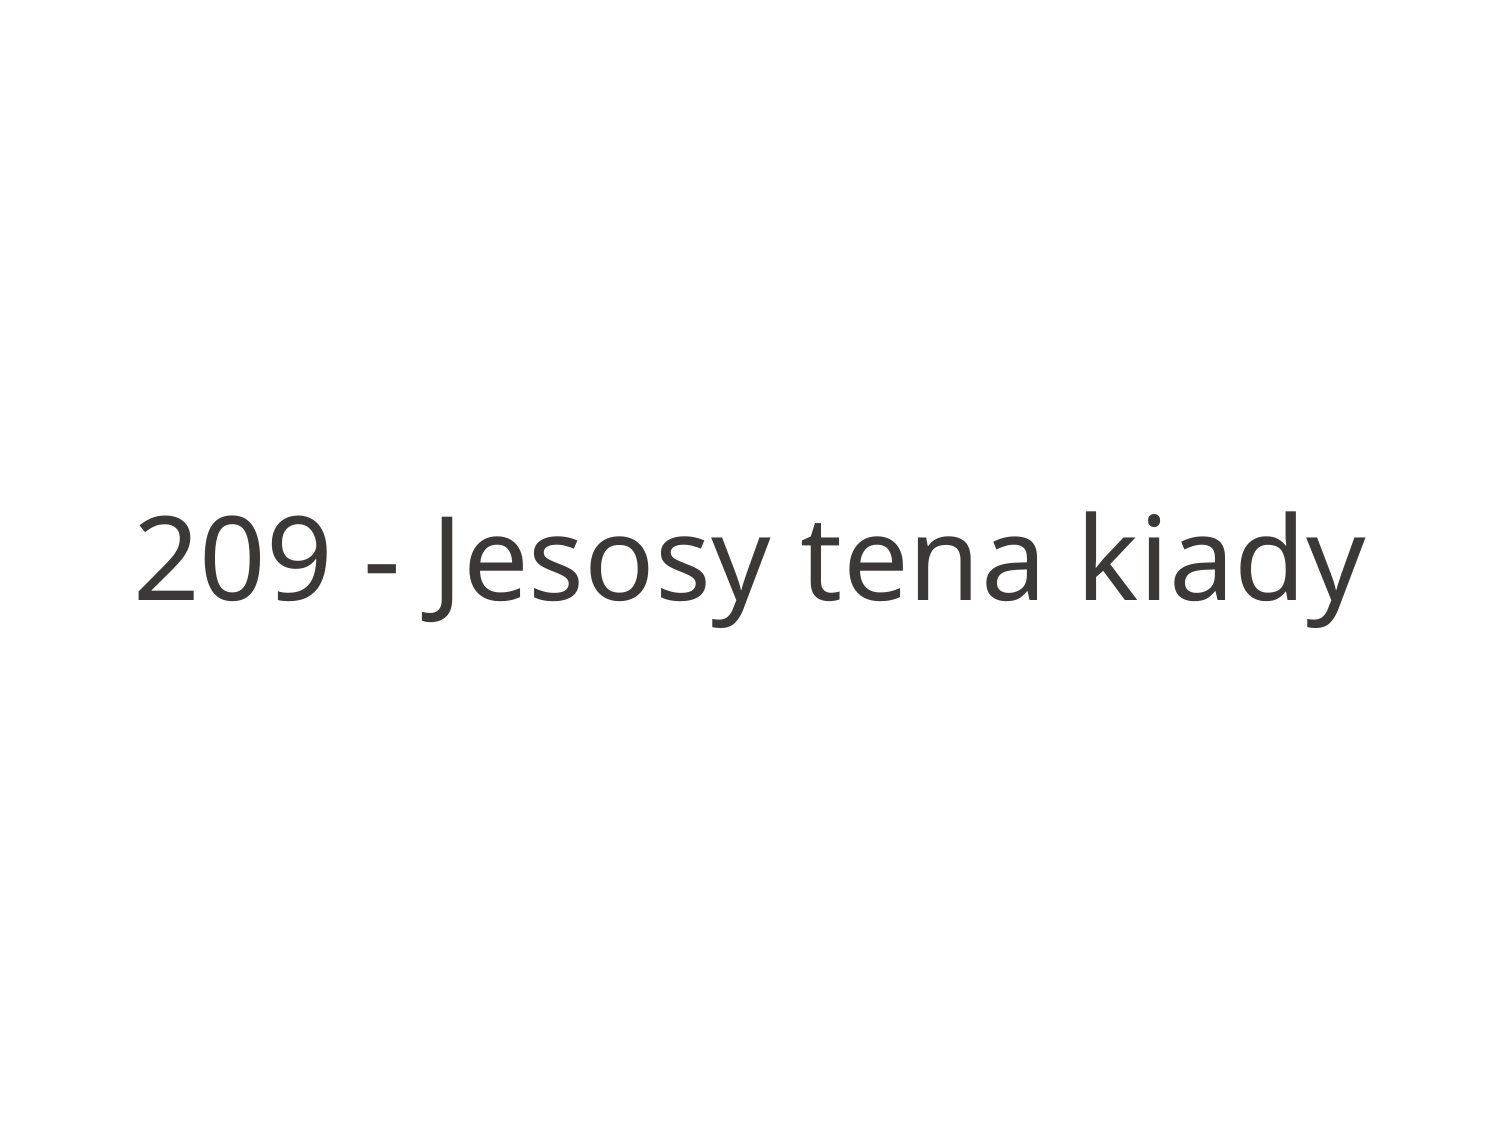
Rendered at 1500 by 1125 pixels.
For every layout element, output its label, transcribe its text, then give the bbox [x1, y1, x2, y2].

title 209 - Jesosy tena kiady [103, 453, 1397, 672]
